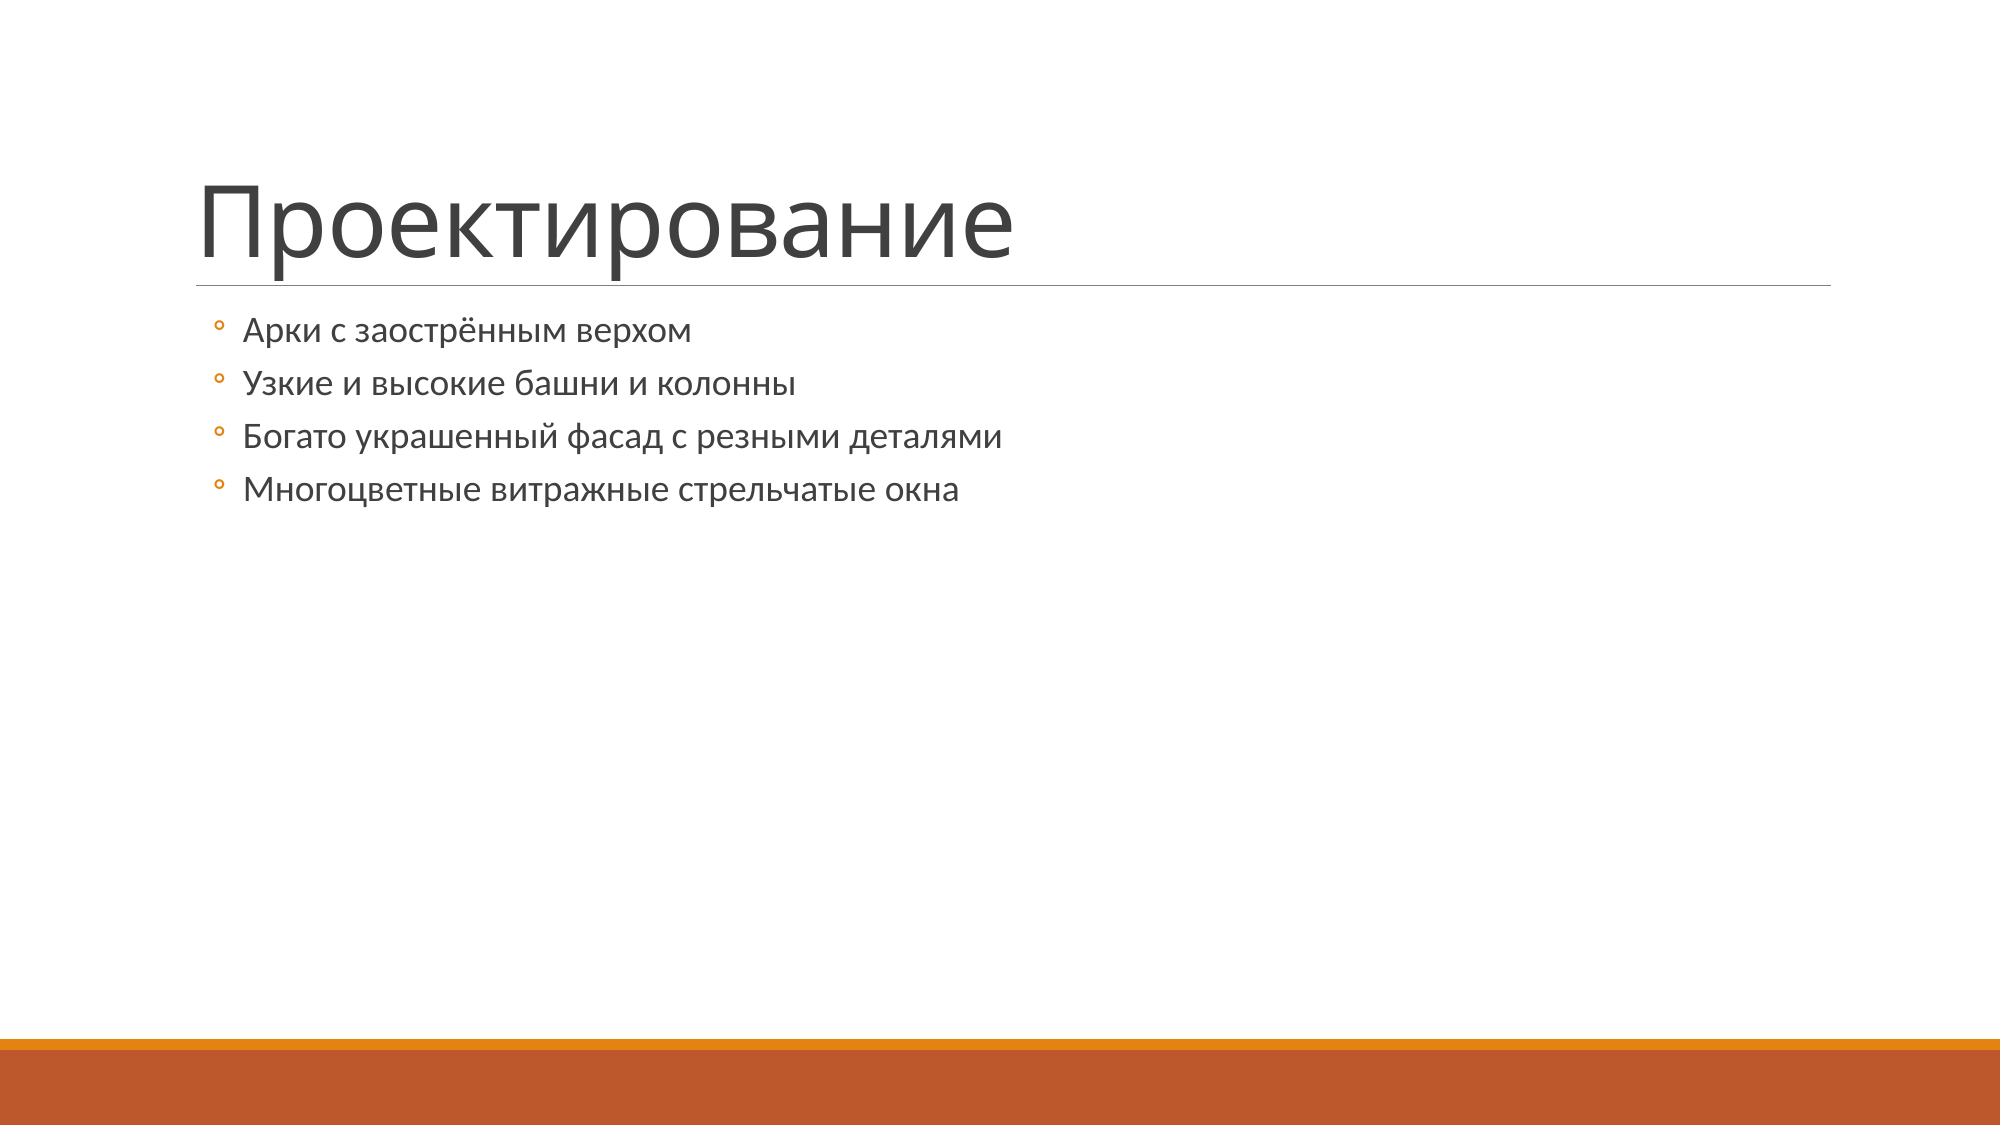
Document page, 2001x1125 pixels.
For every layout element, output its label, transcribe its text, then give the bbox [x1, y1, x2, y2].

list Арки с заострённым верхом Узкие и высокие башни и колонны Богато украшенный фасад с резными деталями Многоцветные витражные стрельчатые окна [180, 302, 1830, 963]
title Проектирование [180, 47, 1830, 285]
